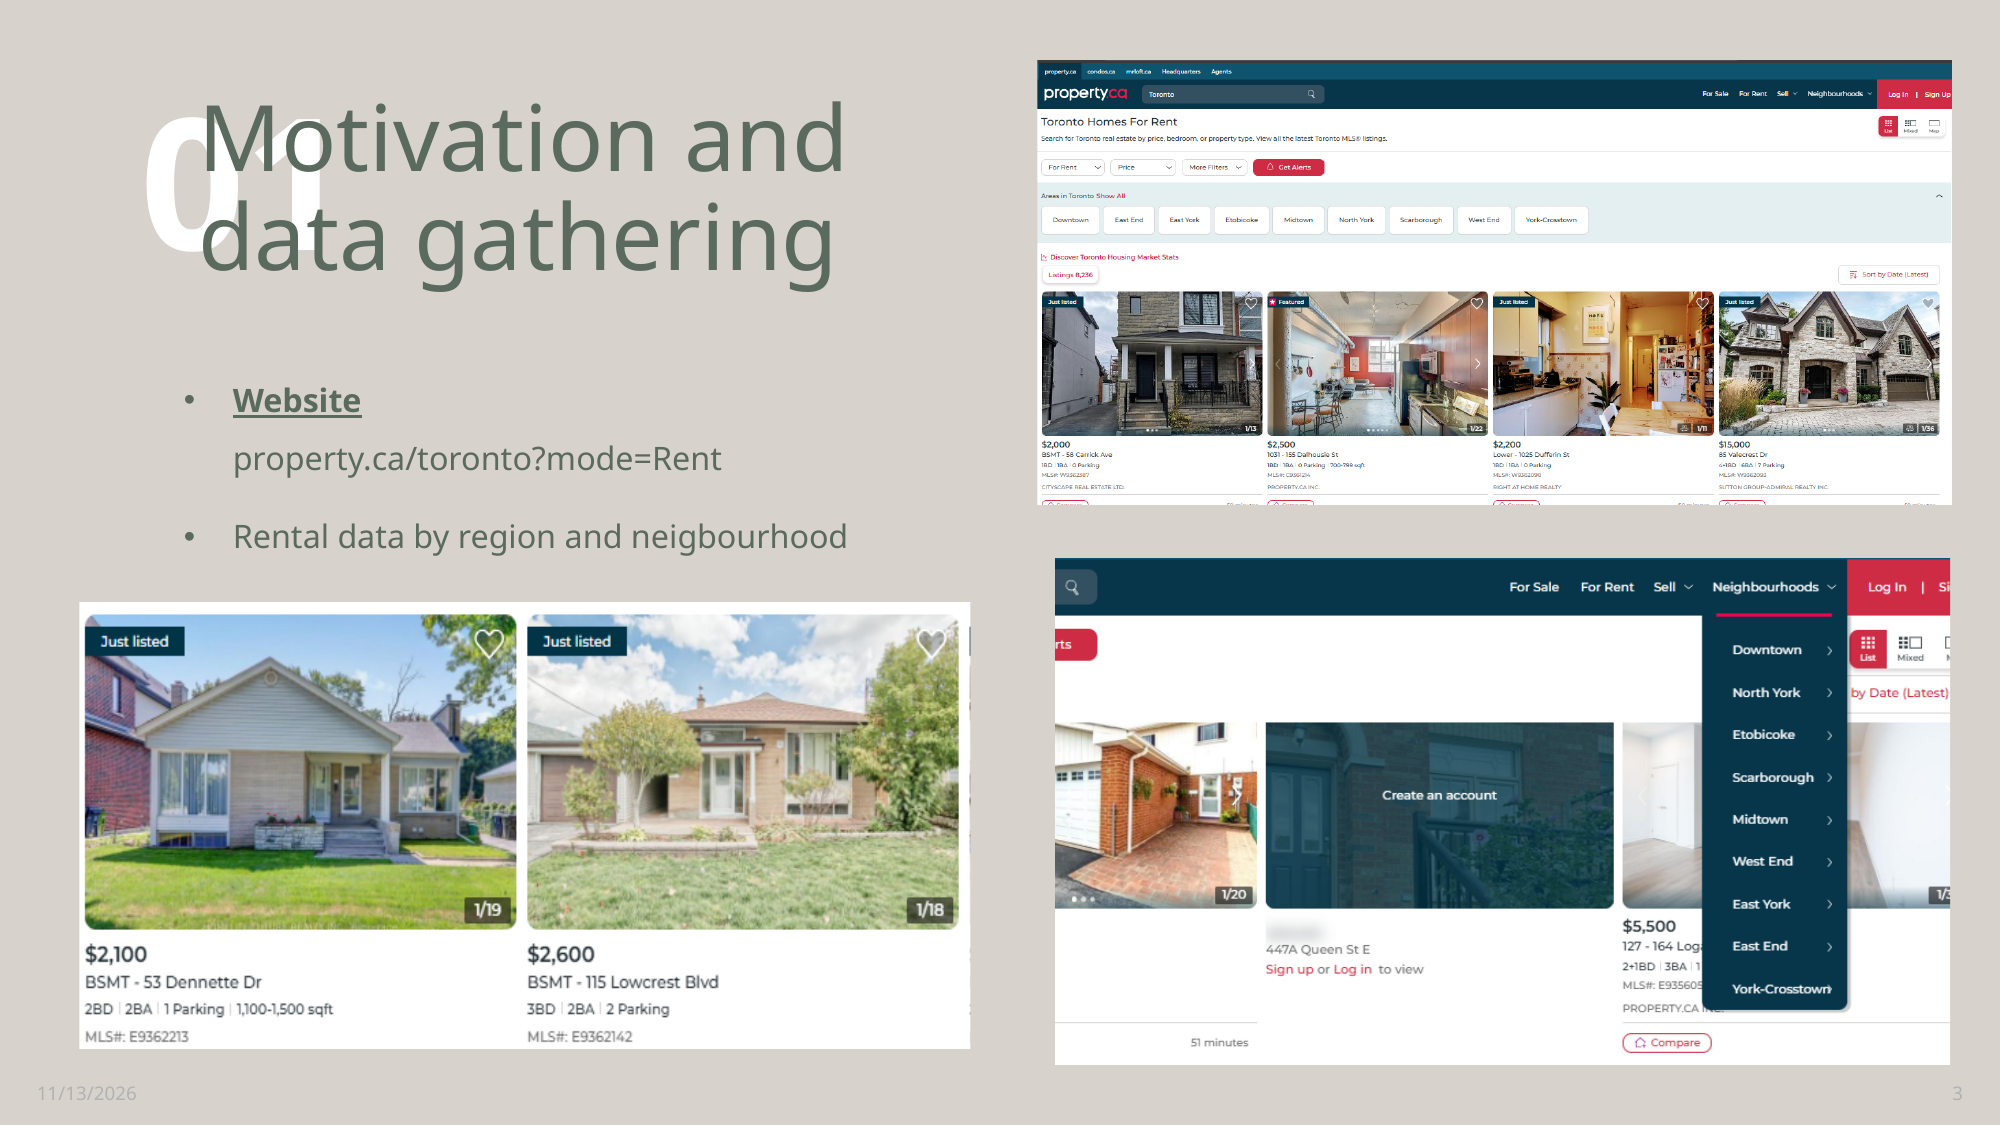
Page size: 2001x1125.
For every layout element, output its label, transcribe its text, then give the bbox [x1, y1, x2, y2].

picture [1055, 558, 1951, 1065]
list 01 [124, 84, 610, 304]
slide_number 3 [1528, 1064, 1979, 1124]
picture [1037, 60, 1952, 505]
title Motivation and data gathering [183, 81, 942, 301]
picture [79, 601, 971, 1049]
list Website property.ca/toronto?mode=Rent Rental data by region and neigbourhood [168, 353, 874, 573]
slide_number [21, 1064, 472, 1124]
